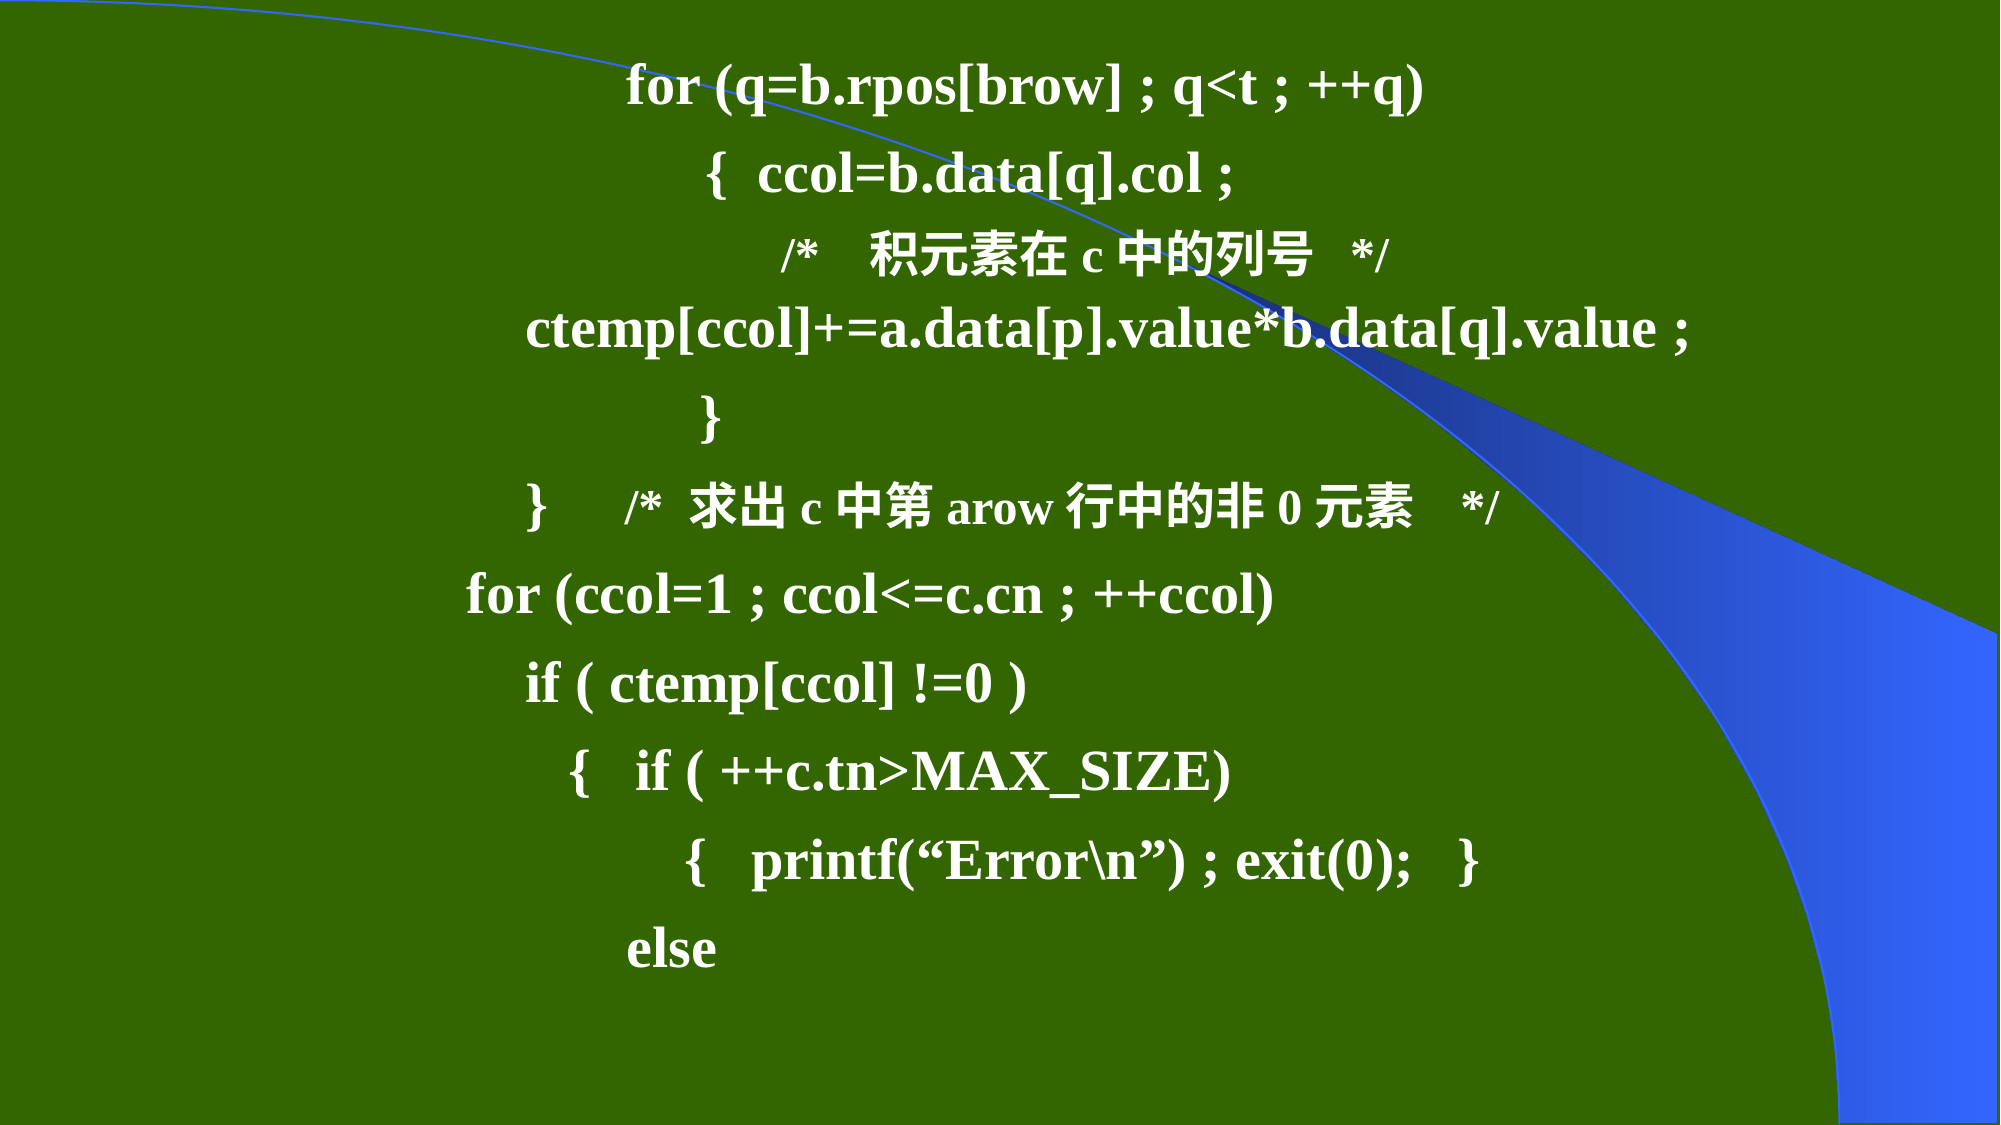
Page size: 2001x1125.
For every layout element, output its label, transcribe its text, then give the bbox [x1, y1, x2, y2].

list for (q=b.rpos[brow] ; q<t ; ++q) { ccol=b.data[q].col ; /* 积元素在c中的列号 */ ctemp[ccol]+=a.data[p].value*b.data[q].value ; } } /* 求出c中第arow行中的非0元素 */ for (ccol=1 ; ccol<=c.cn ; ++ccol) if ( ctemp[ccol] !=0 ) { if ( ++c.tn>MAX_SIZE) { printf(“Error\n”) ; exit(0); } else [274, 31, 1726, 1000]
